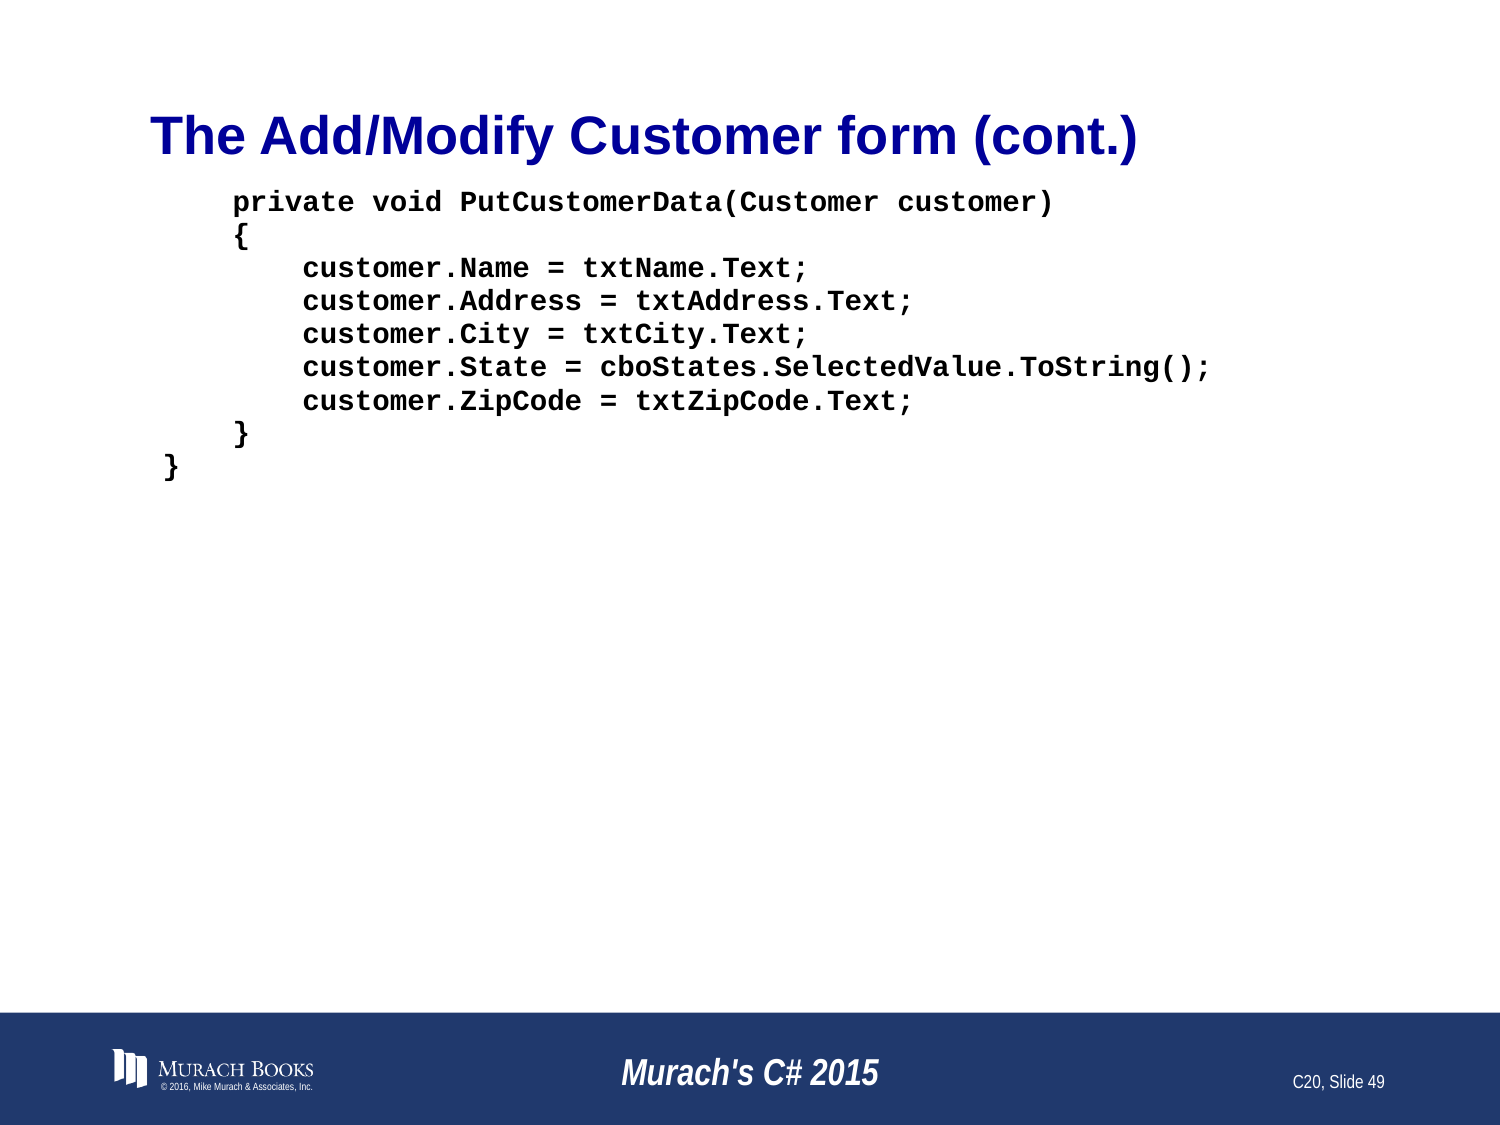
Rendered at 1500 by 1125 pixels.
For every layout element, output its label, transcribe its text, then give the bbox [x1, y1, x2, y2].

slide_number C20, Slide 49 [1087, 1025, 1400, 1100]
footer © 2016, Mike Murach & Associates, Inc. [12, 1025, 463, 1100]
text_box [162, 187, 1361, 491]
slide_number Murach's C# 2015 [463, 1025, 1050, 1100]
title The Add/Modify Customer form (cont.) [150, 99, 1350, 166]
